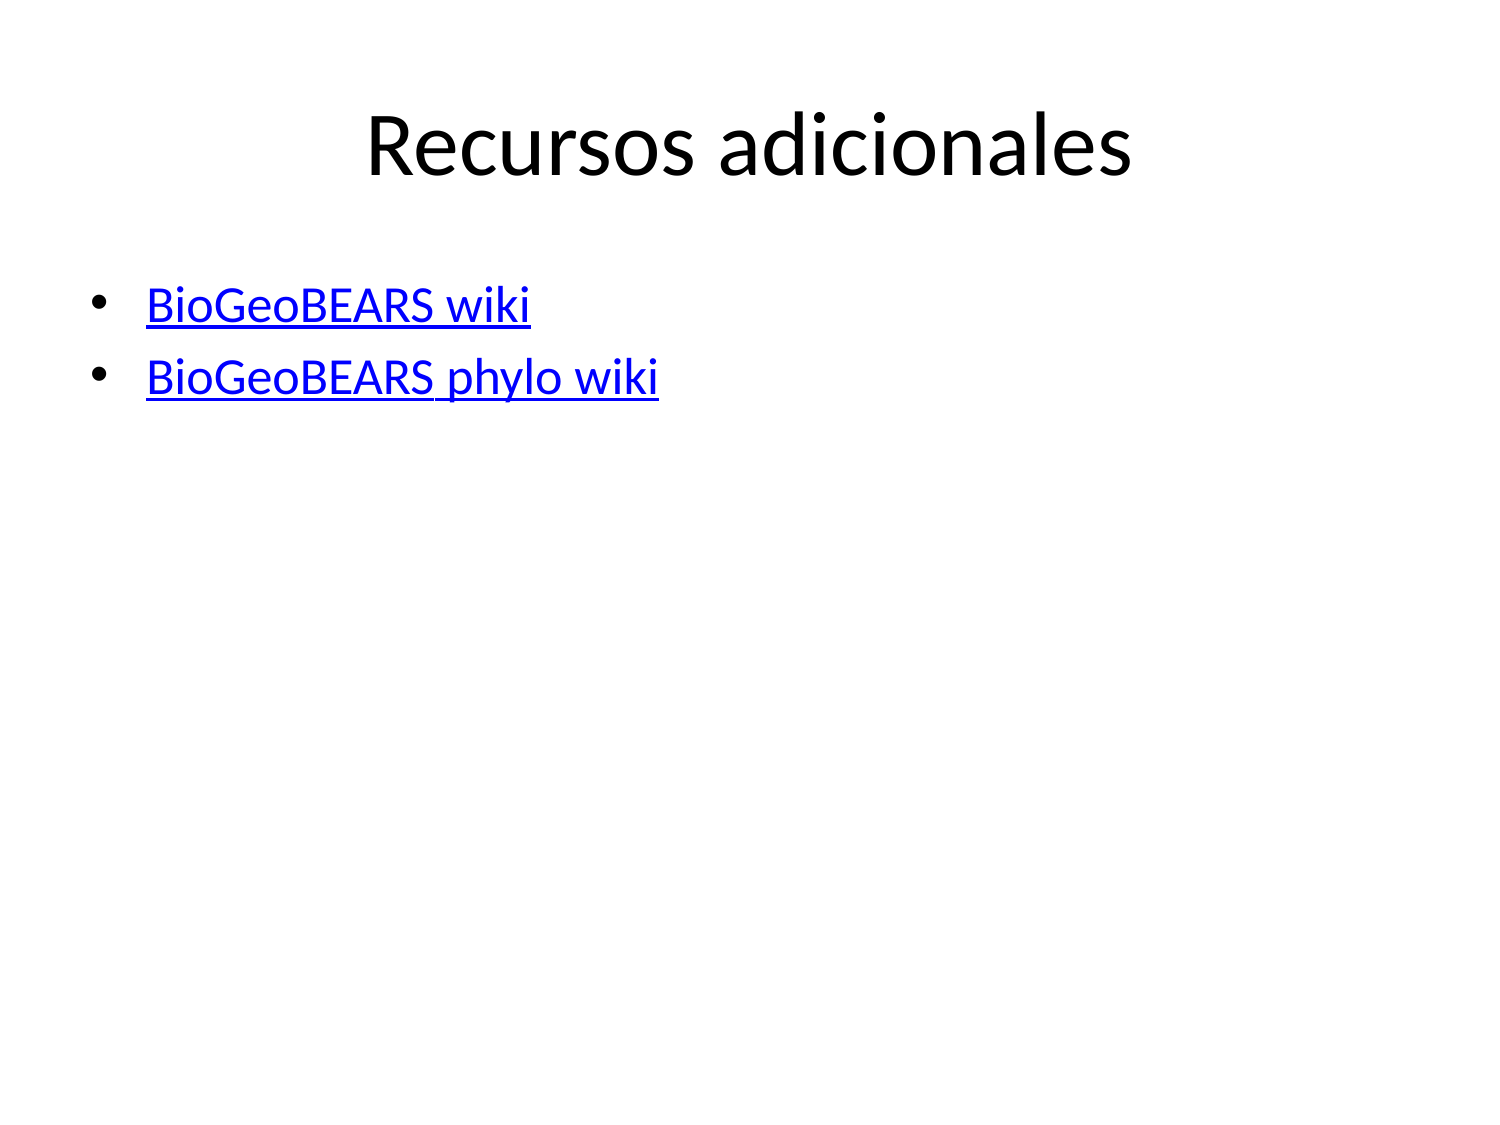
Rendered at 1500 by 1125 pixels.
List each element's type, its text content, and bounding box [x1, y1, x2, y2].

list BioGeoBEARS wiki BioGeoBEARS phylo wiki [75, 262, 1425, 1005]
title Recursos adicionales [75, 45, 1425, 233]
